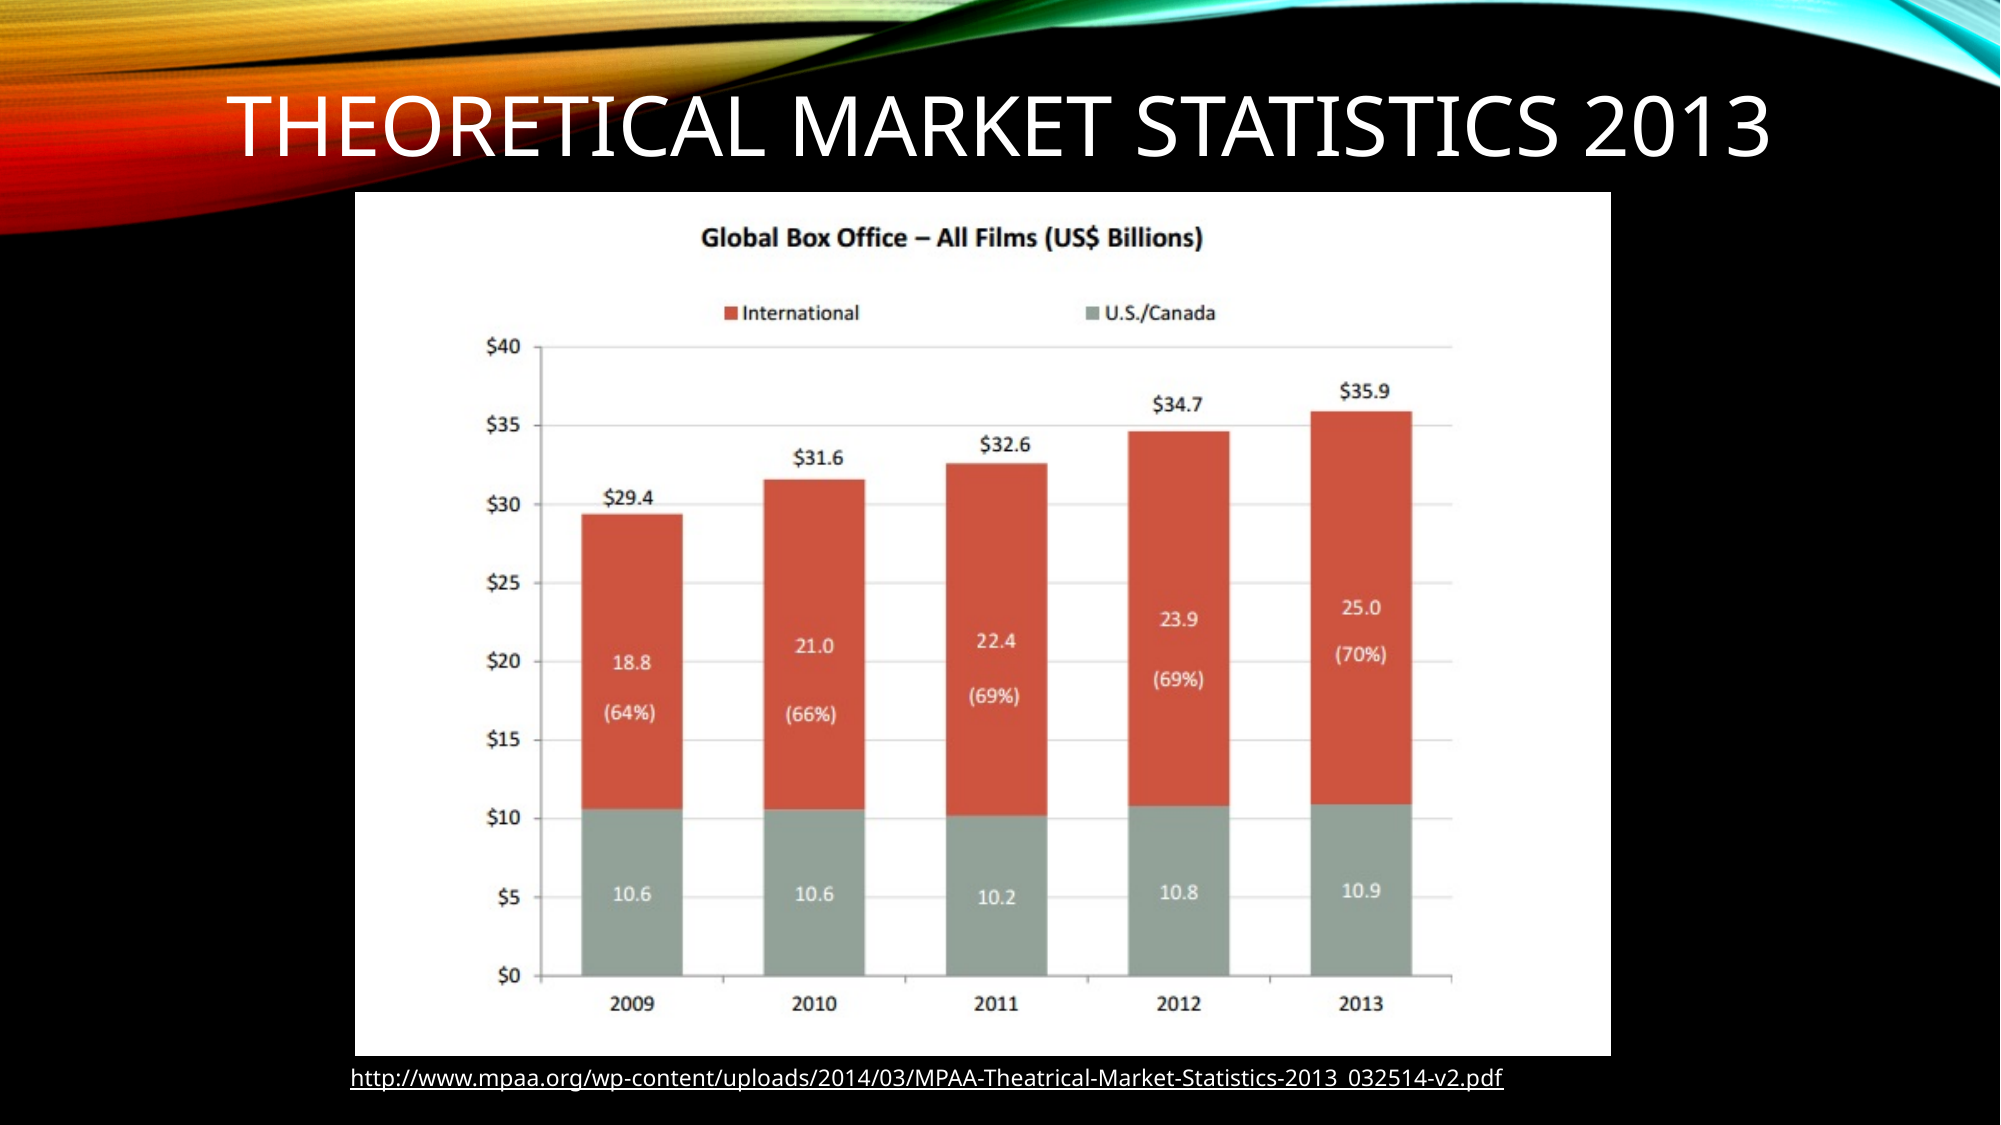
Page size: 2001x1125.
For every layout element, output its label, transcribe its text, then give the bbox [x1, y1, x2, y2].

title Theoretical Market Statistics 2013 [47, 23, 1789, 236]
text_box http://www.mpaa.org/wp-content/uploads/2014/03/MPAA-Theatrical-Market-Statistics-2013_032514-v2.pdf [335, 1055, 1632, 1102]
picture [0, 0, 2000, 237]
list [355, 192, 1611, 1057]
